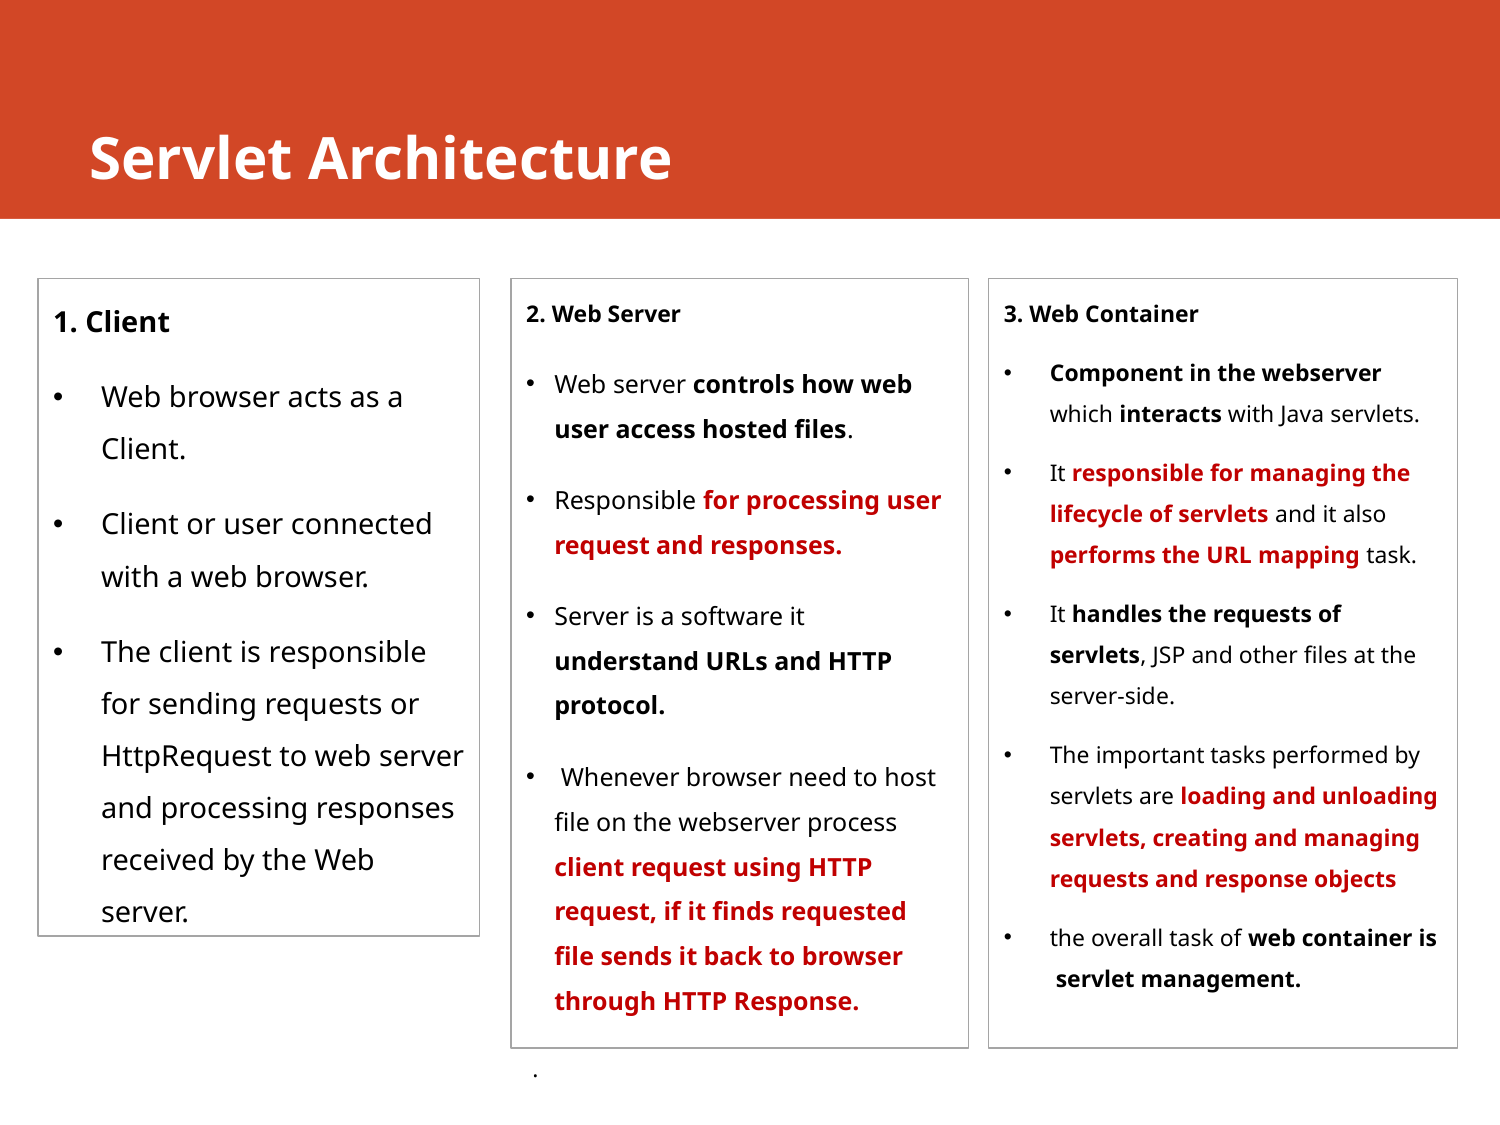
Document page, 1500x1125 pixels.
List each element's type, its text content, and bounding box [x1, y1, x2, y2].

list 1. Client Web browser acts as a Client. Client or user connected with a web browser. The client is responsible for sending requests or HttpRequest to web server and processing responses received by the Web server. [38, 278, 480, 936]
text_box 3. Web Container Component in the webserver which interacts with Java servlets. It responsible for managing the lifecycle of servlets and it also performs the URL mapping task. It handles the requests of servlets, JSP and other files at the server-side. The important tasks performed by servlets are loading and unloading servlets, creating and managing requests and response objects the overall task of web container is servlet management. [988, 278, 1458, 1048]
text_box 2. Web Server Web server controls how web user access hosted files. Responsible for processing user request and responses. Server is a software it understand URLs and HTTP protocol. Whenever browser need to host file on the webserver process client request using HTTP request, if it finds requested file sends it back to browser through HTTP Response. . . [511, 278, 969, 1048]
title Servlet Architecture [74, 0, 1397, 199]
